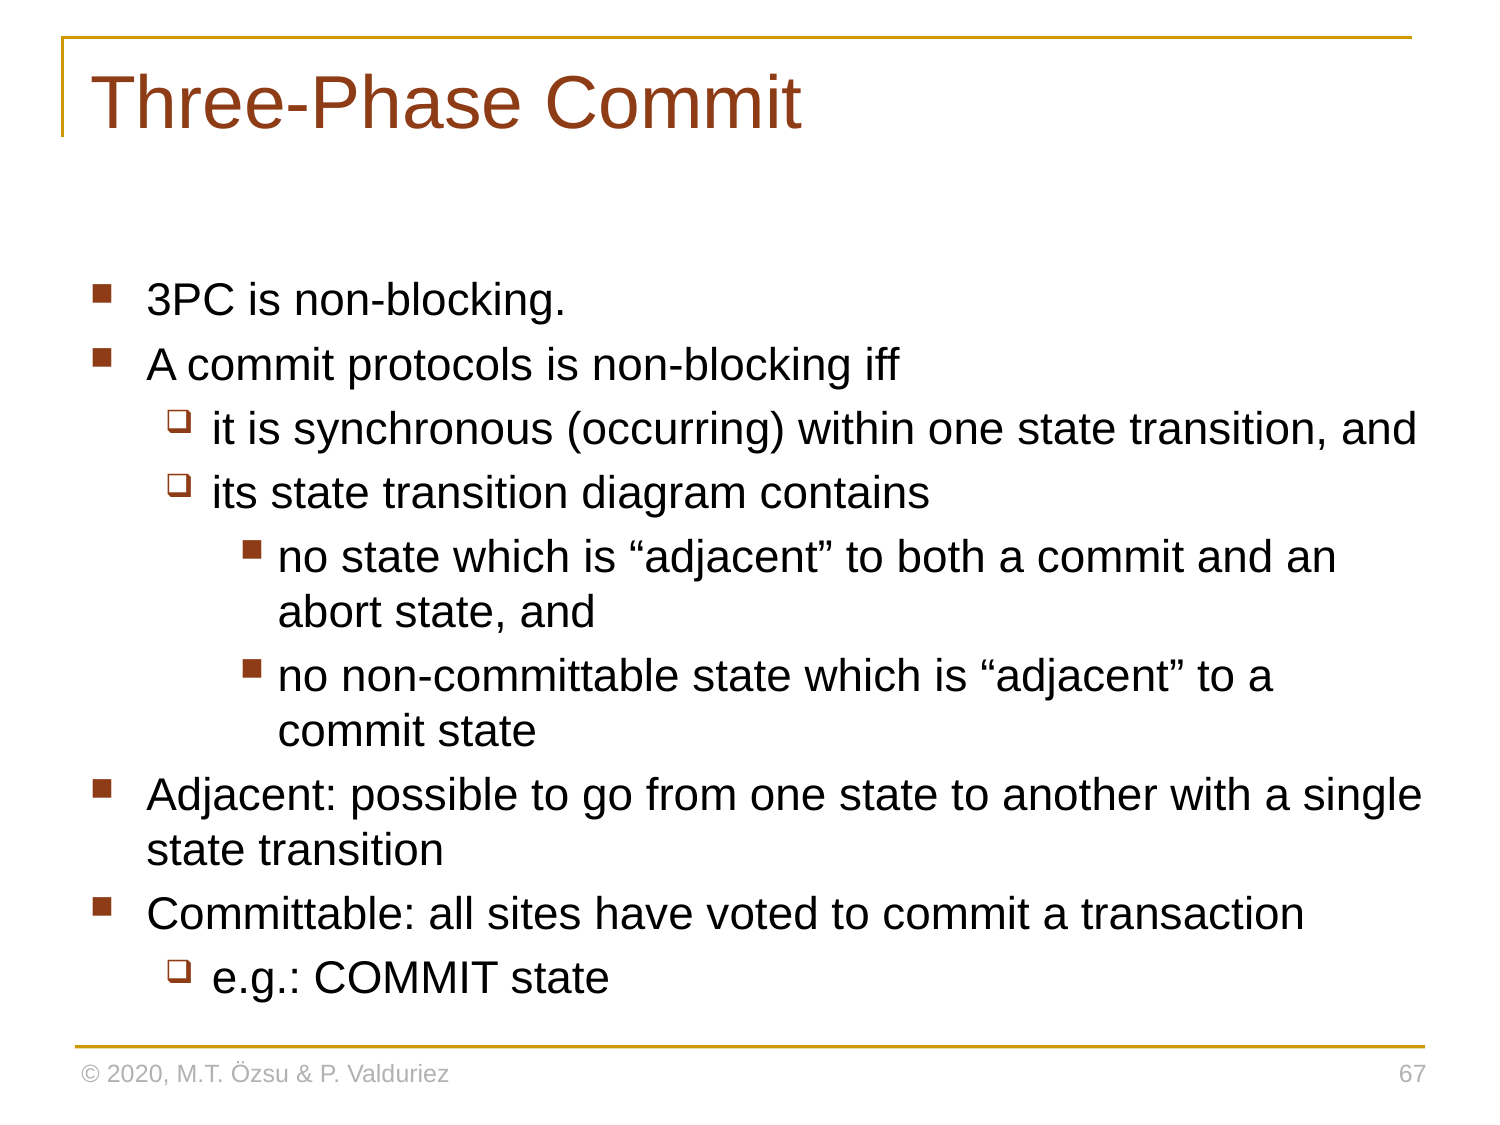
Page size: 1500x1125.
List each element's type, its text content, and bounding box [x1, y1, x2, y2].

slide_number 67 [1104, 1042, 1442, 1103]
footer © 2020, M.T. Özsu & P. Valduriez [66, 1042, 573, 1103]
list 3PC is non-blocking. A commit protocols is non-blocking iff it is synchronous (occurring) within one state transition, and its state transition diagram contains no state which is “adjacent” to both a commit and an abort state, and no non-committable state which is “adjacent” to a commit state Adjacent: possible to go from one state to another with a single state transition Committable: all sites have voted to commit a transaction e.g.: COMMIT state [74, 262, 1443, 1006]
title Three-Phase Commit [74, 45, 1426, 233]
